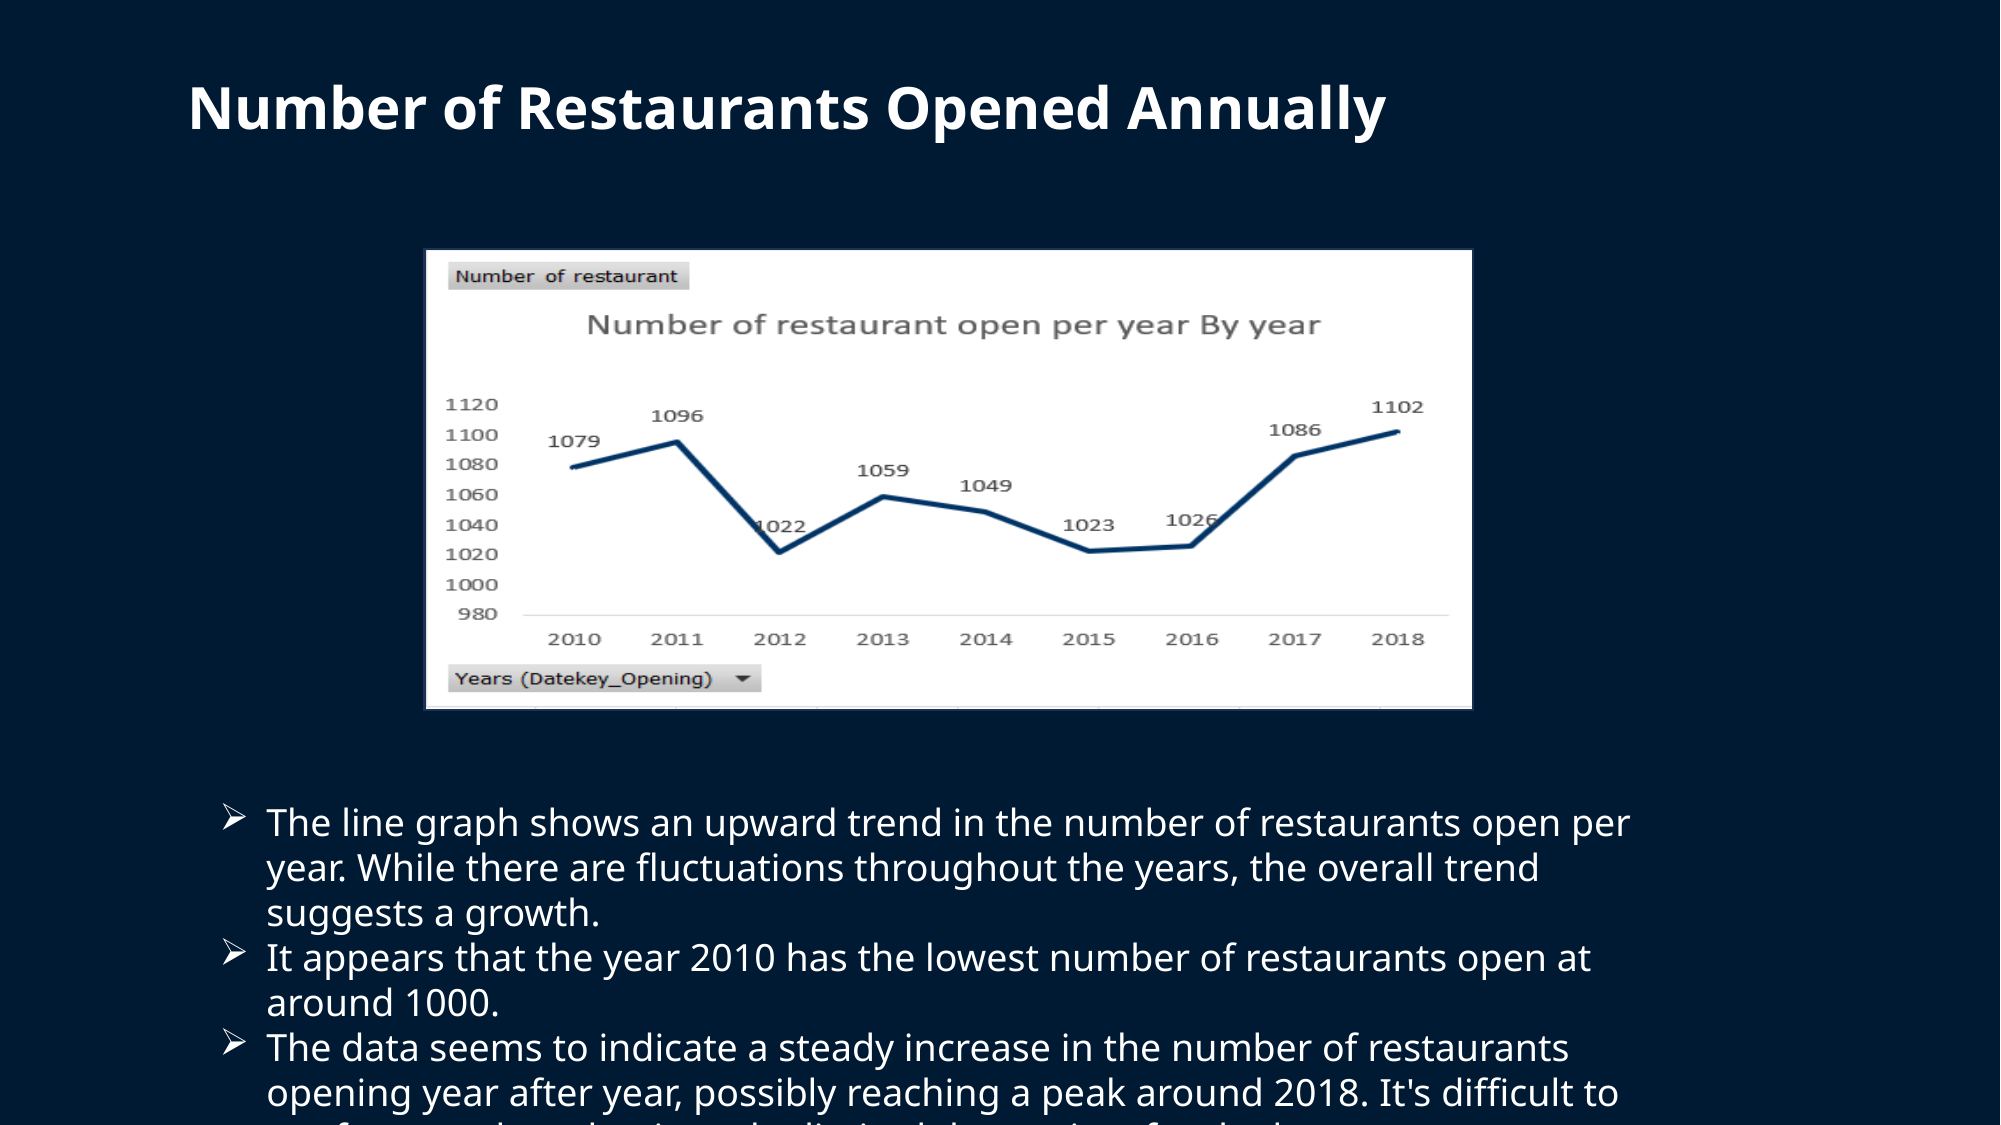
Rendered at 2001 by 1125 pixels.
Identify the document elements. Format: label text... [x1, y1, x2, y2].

text_box Number of Restaurants Opened Annually [172, 63, 1643, 149]
text_box The line graph shows an upward trend in the number of restaurants open per year. While there are fluctuations throughout the years, the overall trend suggests a growth. It appears that the year 2010 has the lowest number of restaurants open at around 1000. The data seems to indicate a steady increase in the number of restaurants opening year after year, possibly reaching a peak around 2018. It's difficult to say for sure though, given the limited data points for the latter years. [204, 791, 1659, 1125]
text_box [423, 248, 1474, 711]
